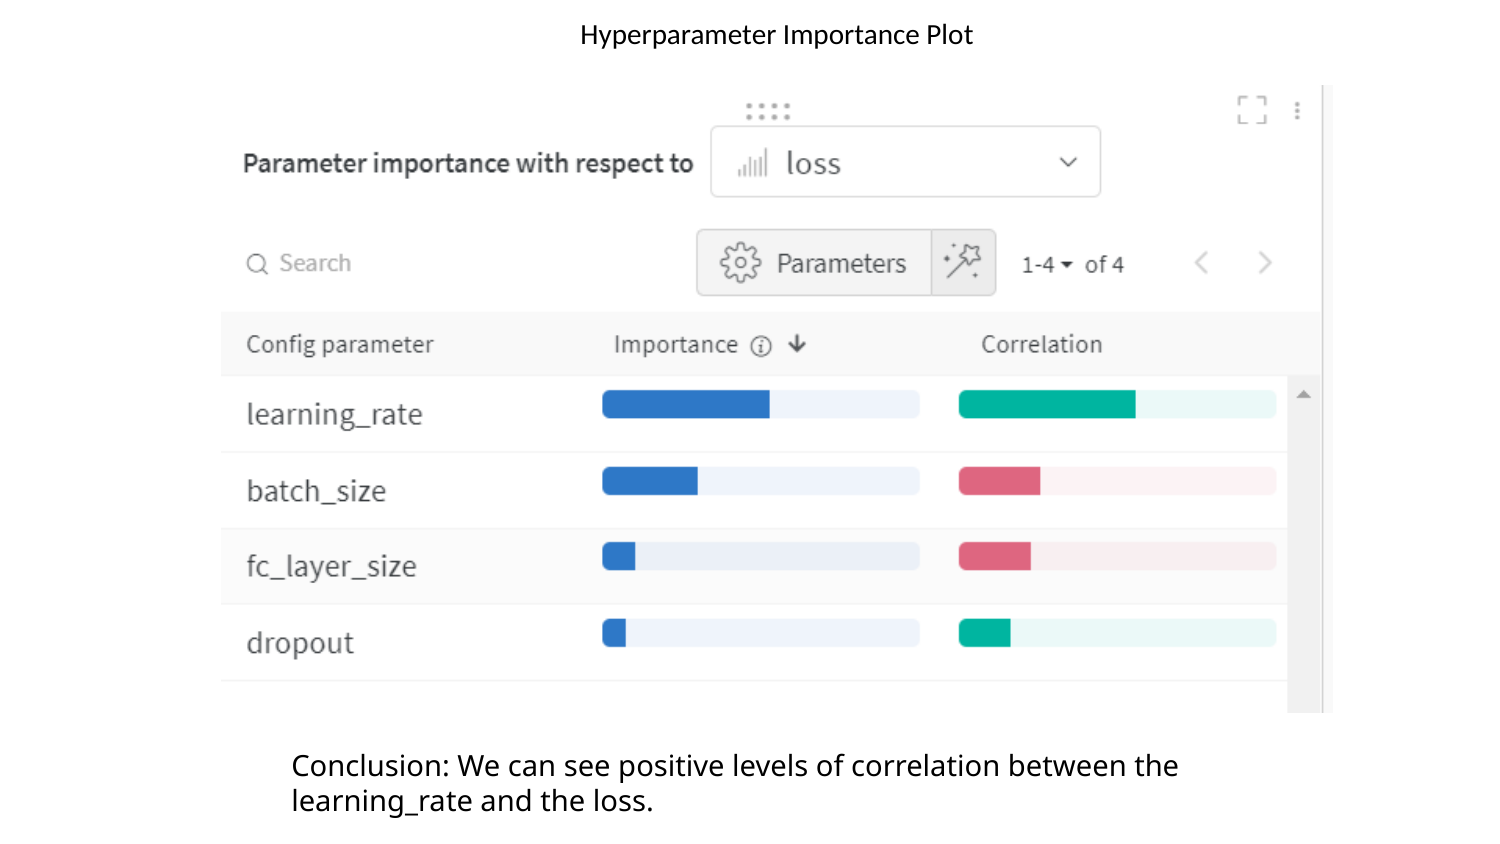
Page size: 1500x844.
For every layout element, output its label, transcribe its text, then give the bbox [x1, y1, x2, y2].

text_box Hyperparameter Importance Plot [375, 0, 1180, 65]
text_box Conclusion: We can see positive levels of correlation between the learning_rate and the loss. [276, 731, 1283, 832]
picture [221, 85, 1333, 713]
